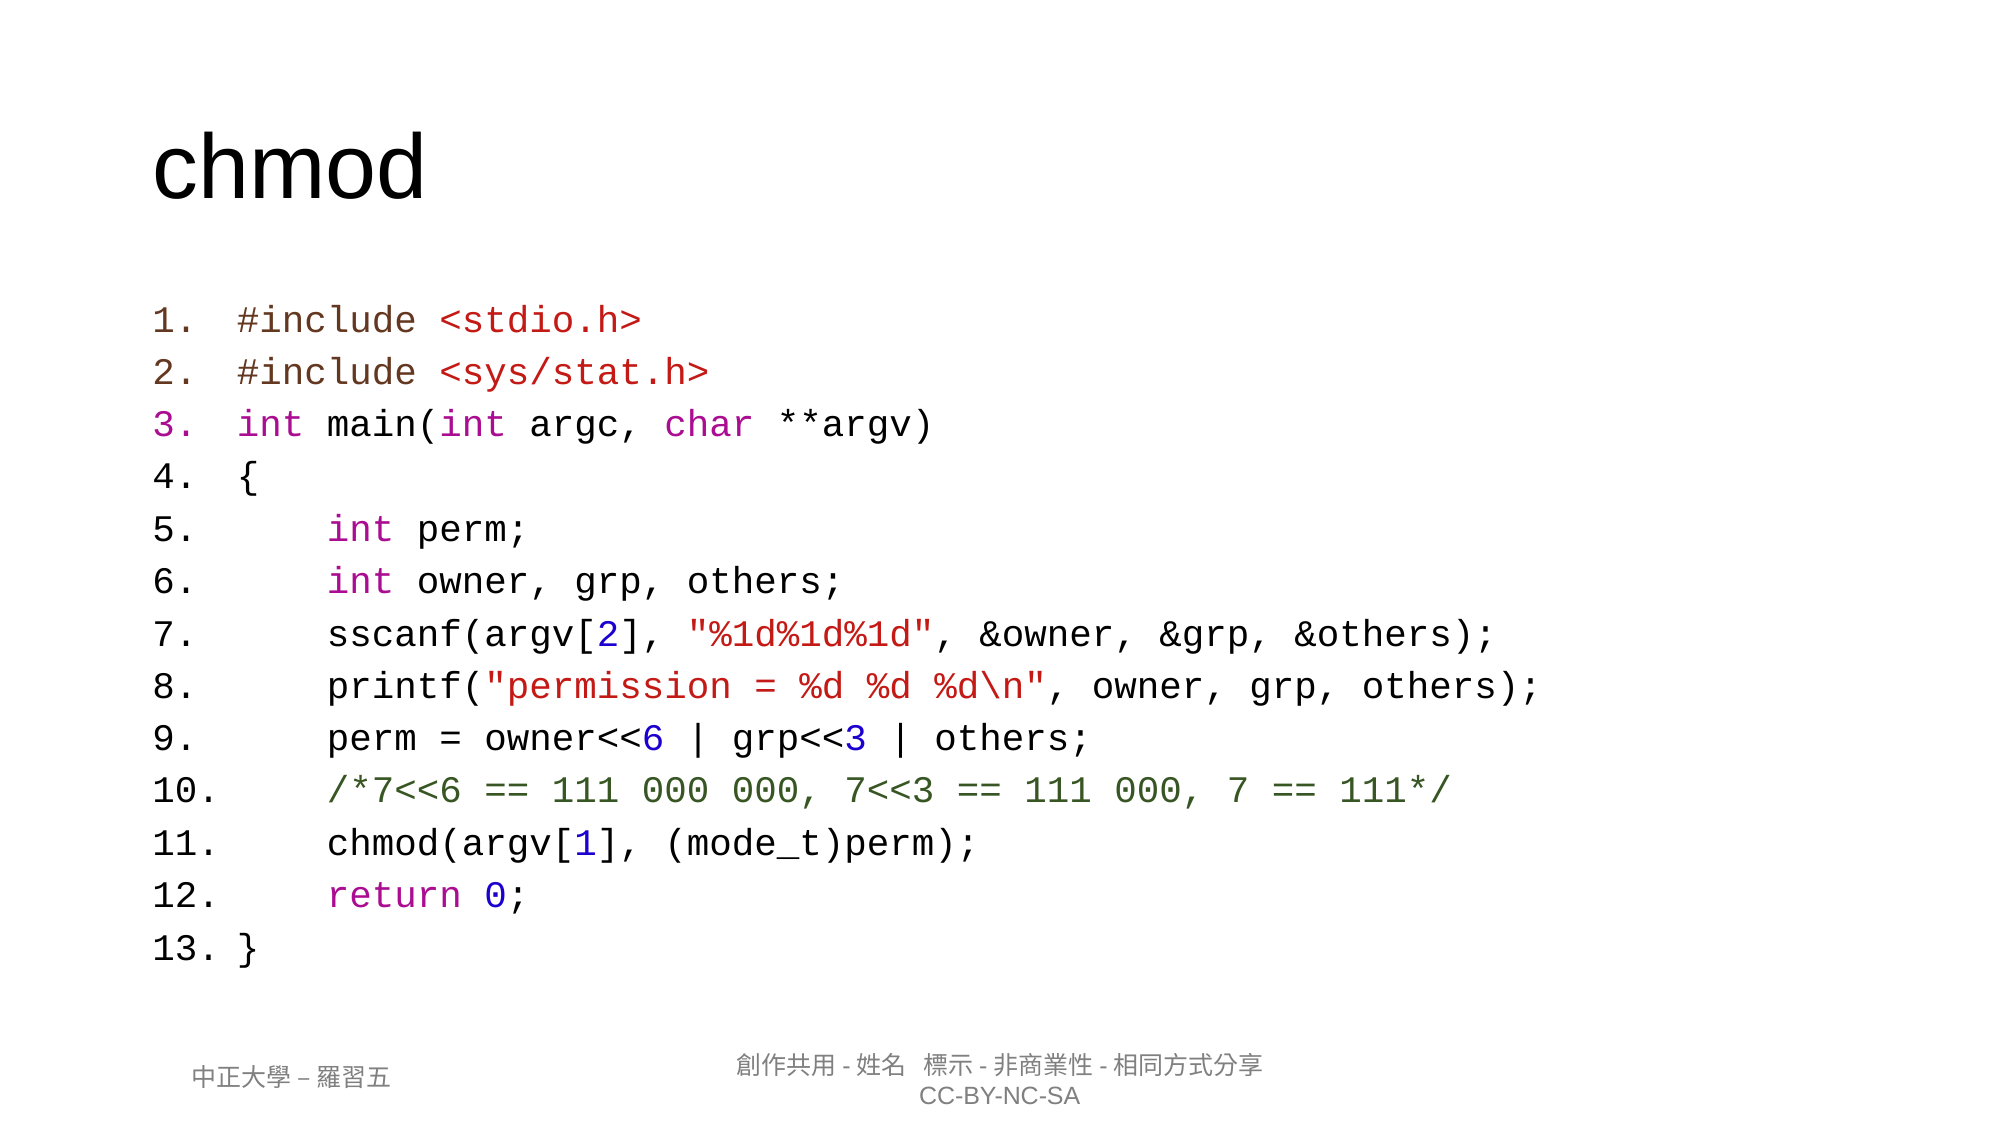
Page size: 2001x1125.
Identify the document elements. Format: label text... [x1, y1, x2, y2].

text_box chmod [137, 59, 1863, 278]
text_box #include <stdio.h> #include <sys/stat.h> int main(int argc, char **argv) { int perm; int owner, grp, others; sscanf(argv[2], "%1d%1d%1d", &owner, &grp, &others); printf("permission = %d %d %d\n", owner, grp, others); perm = owner<<6 | grp<<3 | others; /*7<<6 == 111 000 000, 7<<3 == 111 000, 7 == 111*/ chmod(argv[1], (mode_t)perm); return 0; } [137, 299, 1863, 1014]
